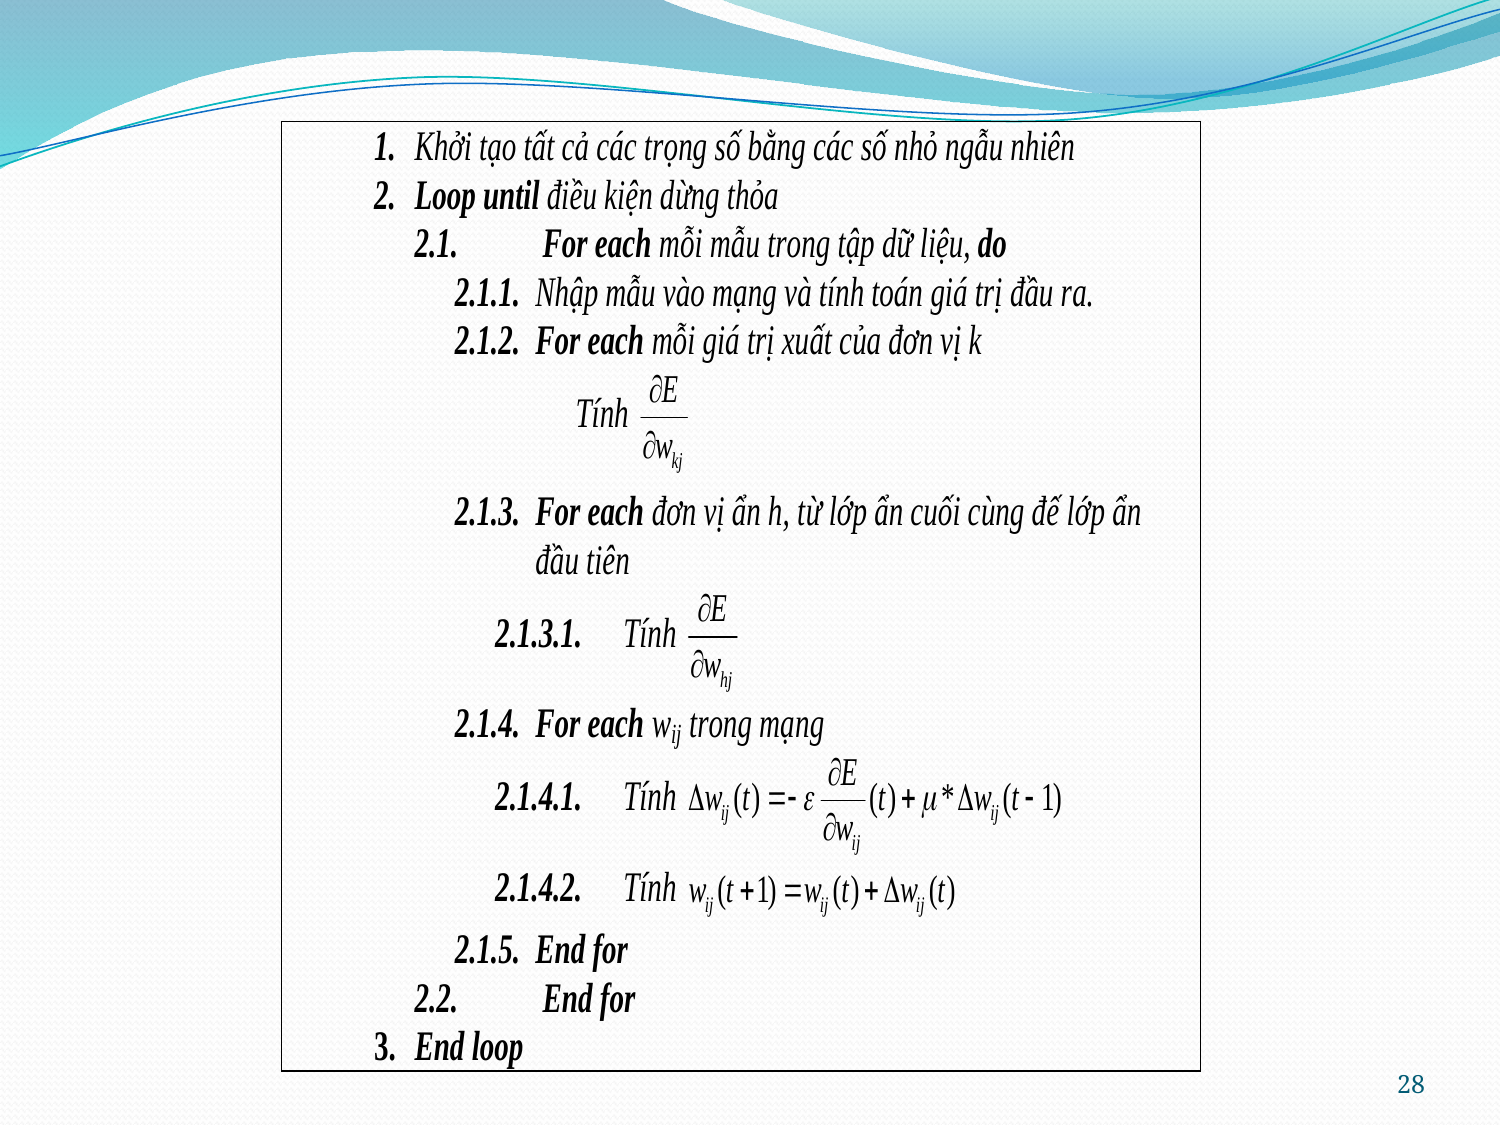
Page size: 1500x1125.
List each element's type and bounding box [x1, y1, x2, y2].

list [159, 120, 1500, 1125]
